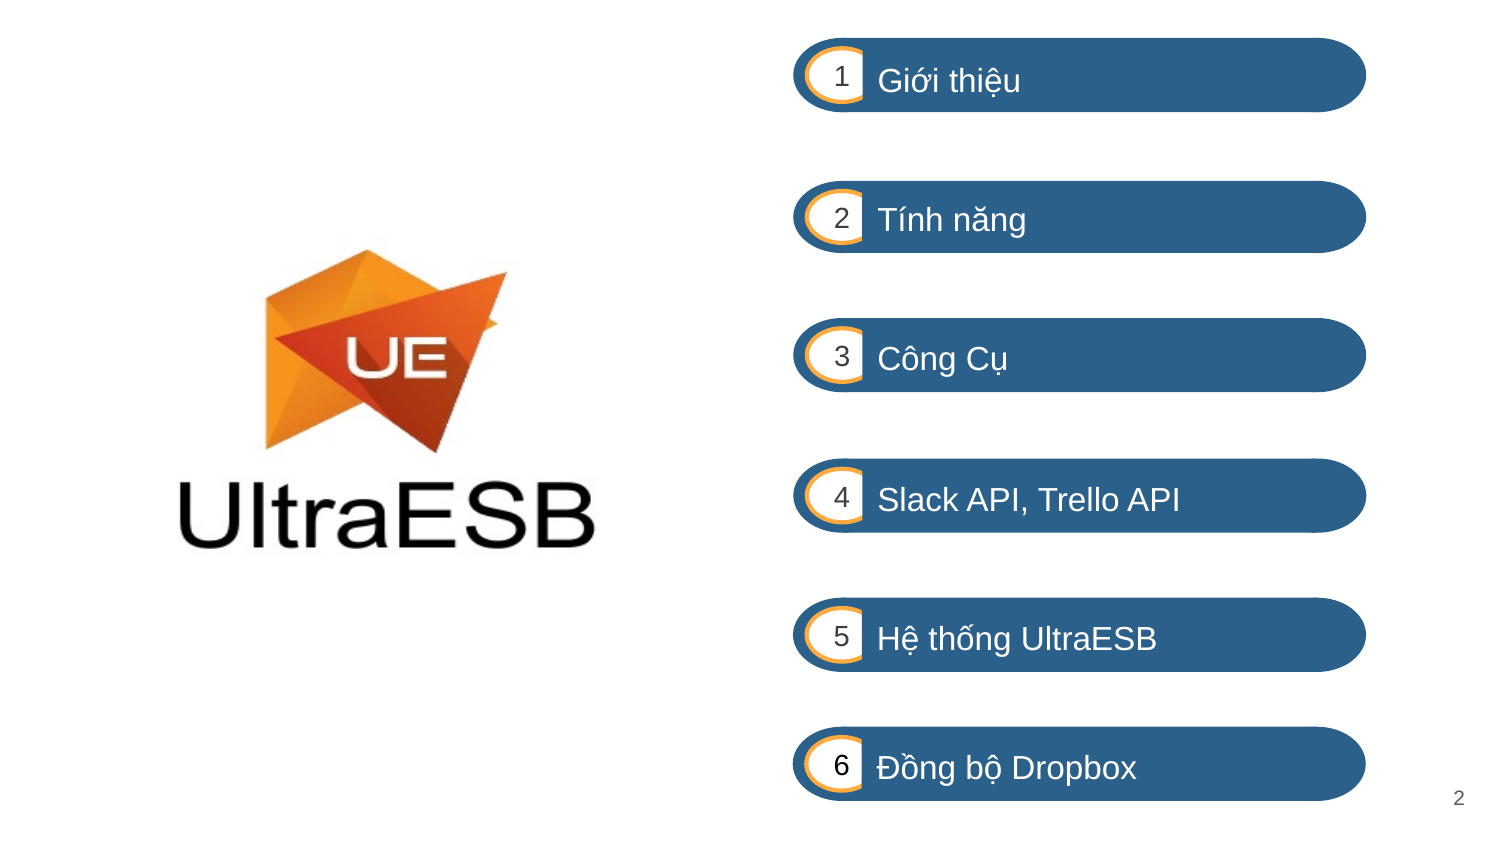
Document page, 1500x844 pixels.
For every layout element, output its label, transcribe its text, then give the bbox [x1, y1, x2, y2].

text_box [793, 37, 1367, 113]
slide_number 2 [1389, 764, 1480, 830]
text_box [793, 317, 1367, 393]
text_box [793, 180, 1367, 254]
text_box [792, 726, 1366, 802]
picture [139, 231, 631, 588]
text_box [792, 458, 1367, 533]
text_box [792, 597, 1367, 673]
